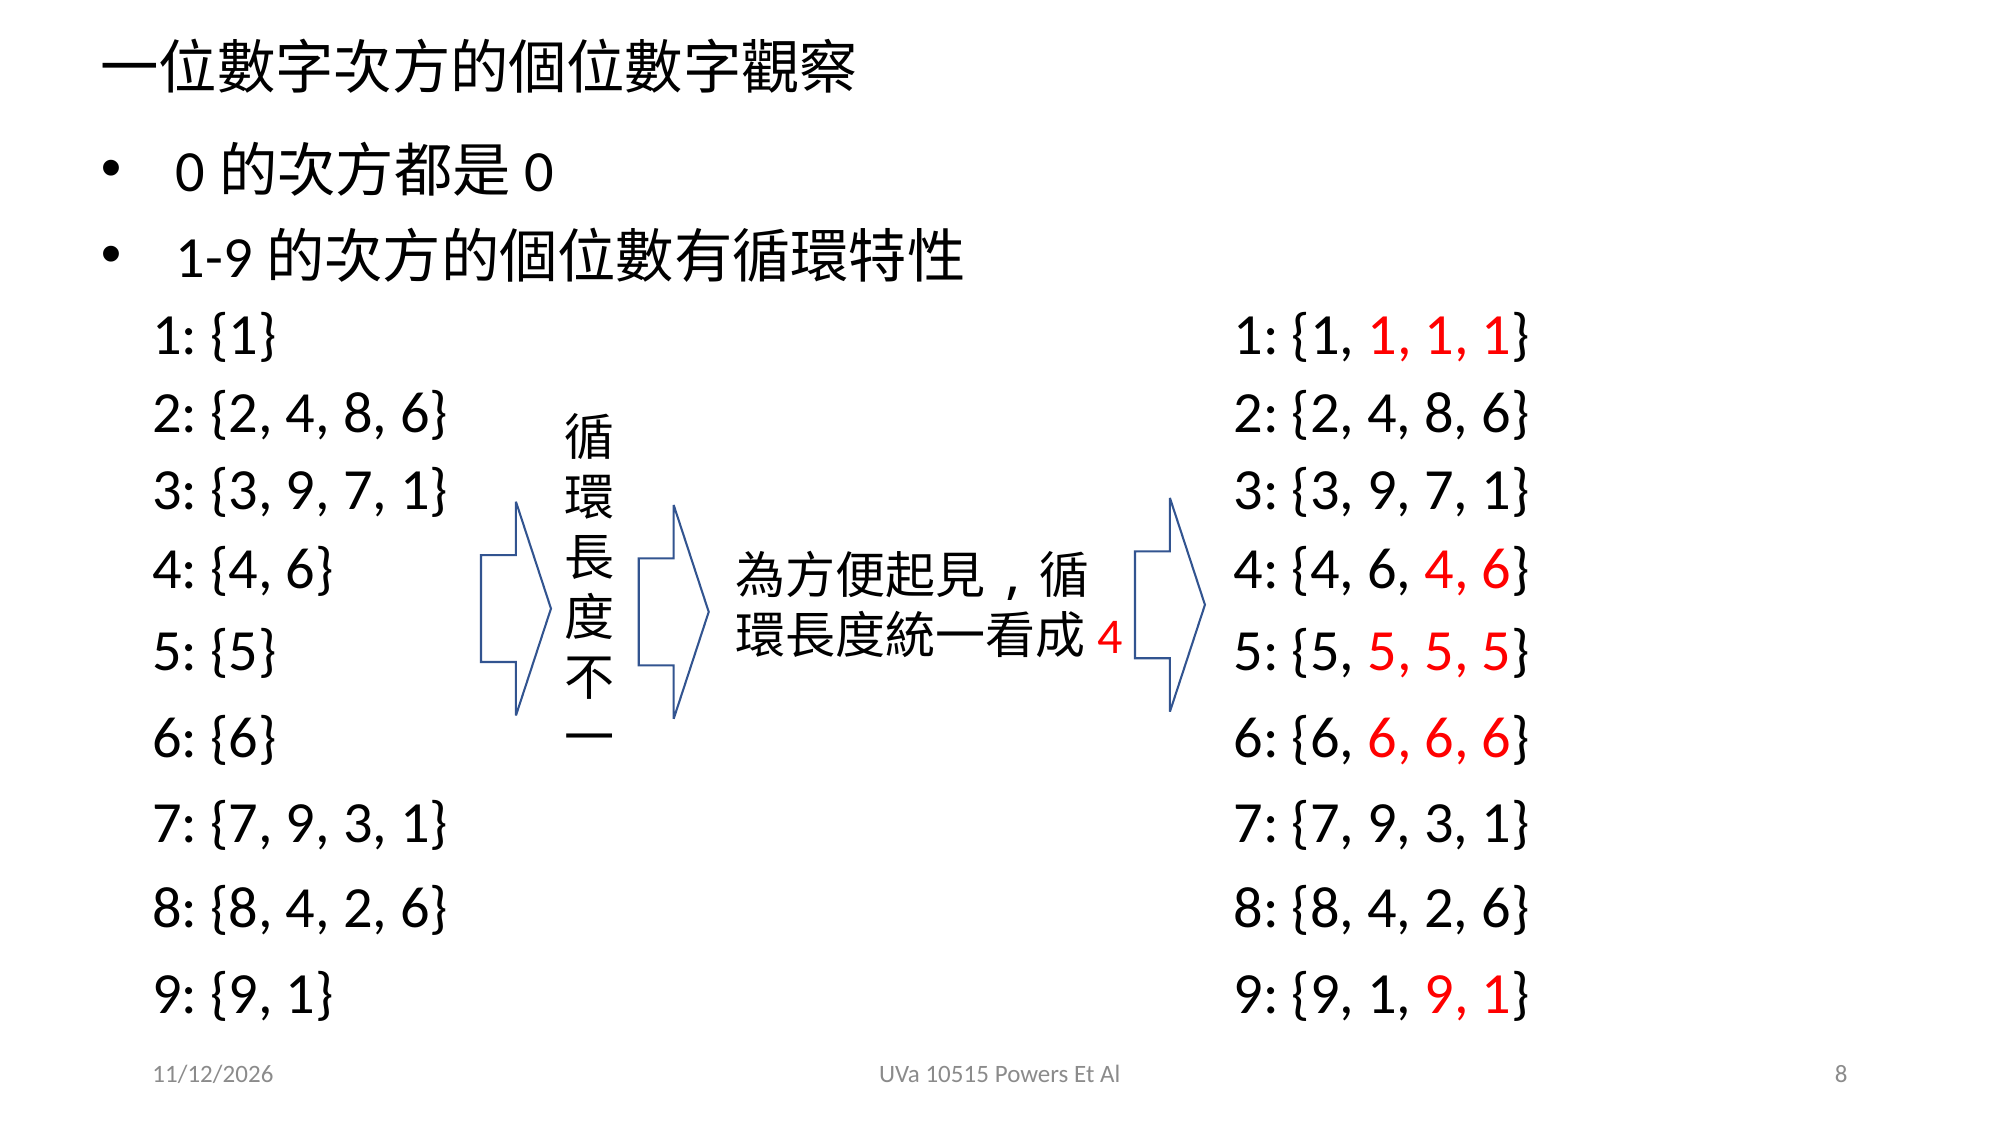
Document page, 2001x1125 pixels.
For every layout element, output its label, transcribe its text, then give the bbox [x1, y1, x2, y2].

text_box 循環長度不一 [550, 397, 618, 773]
text_box 1-9的次方的個位數有循環特性 [85, 211, 1000, 297]
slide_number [137, 1042, 588, 1103]
text_box 0的次方都是0 [85, 125, 612, 211]
footer UVa 10515 Powers Et Al [662, 1042, 1338, 1103]
text_box [637, 504, 710, 720]
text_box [137, 288, 550, 1034]
text_box 一位數字次方的個位數字觀察 [85, 22, 946, 108]
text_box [1218, 288, 1632, 1034]
text_box [1133, 497, 1207, 712]
slide_number 8 [1412, 1042, 1863, 1103]
text_box 為方便起見,循環長度統一看成4 [720, 536, 1149, 672]
